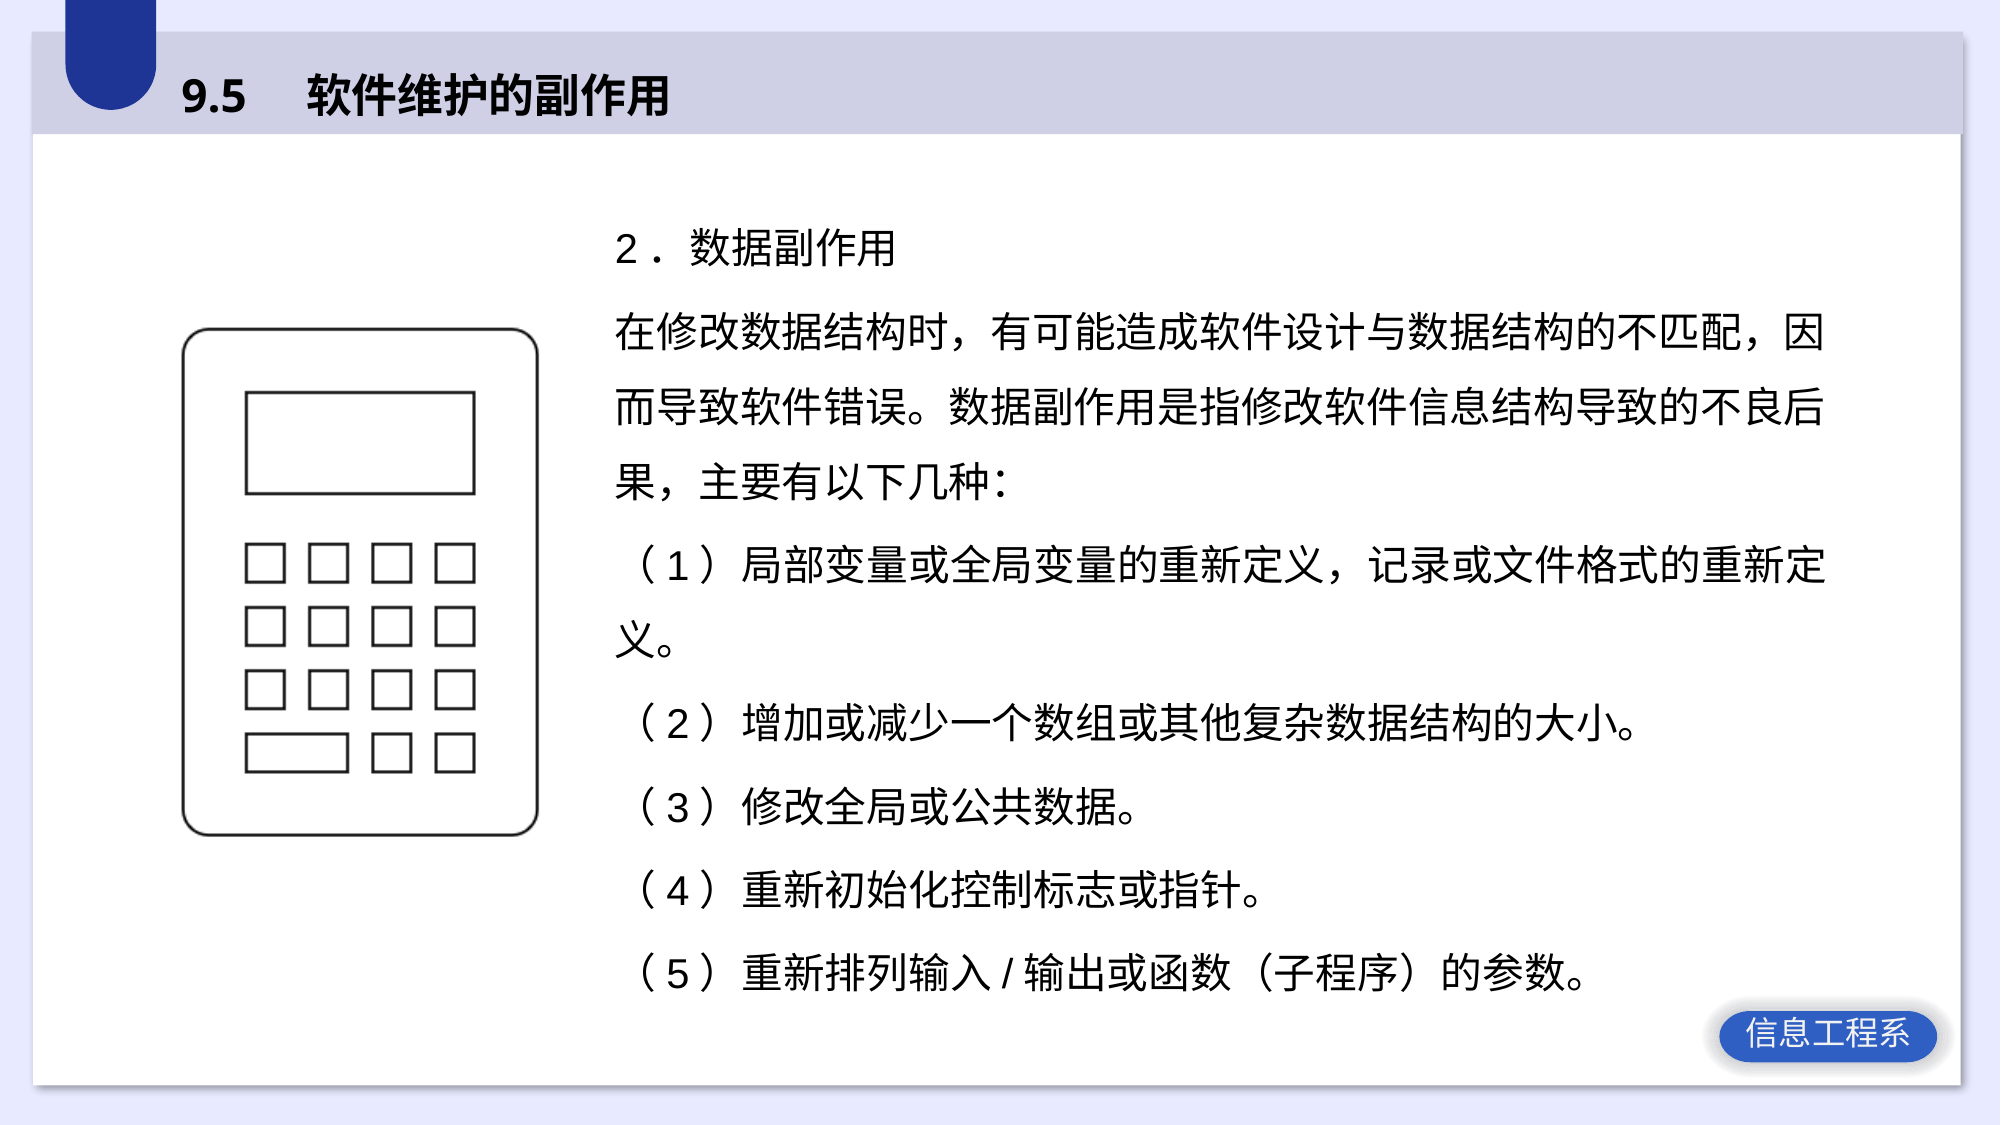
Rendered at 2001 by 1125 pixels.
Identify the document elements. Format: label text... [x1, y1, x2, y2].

text_box 9.5 软件维护的副作用 [166, 47, 698, 130]
picture [57, 279, 664, 886]
text_box 2．数据副作用 在修改数据结构时，有可能造成软件设计与数据结构的不匹配，因而导致软件错误。数据副作用是指修改软件信息结构导致的不良后果，主要有以下几种： （1）局部变量或全局变量的重新定义，记录或文件格式的重新定义。 （2）增加或减少一个数组或其他复杂数据结构的大小。 （3）修改全局或公共数据。 （4）重新初始化控制标志或指针。 （5）重新排列输入/输出或函数（子程序）的参数。 [599, 189, 1871, 1005]
